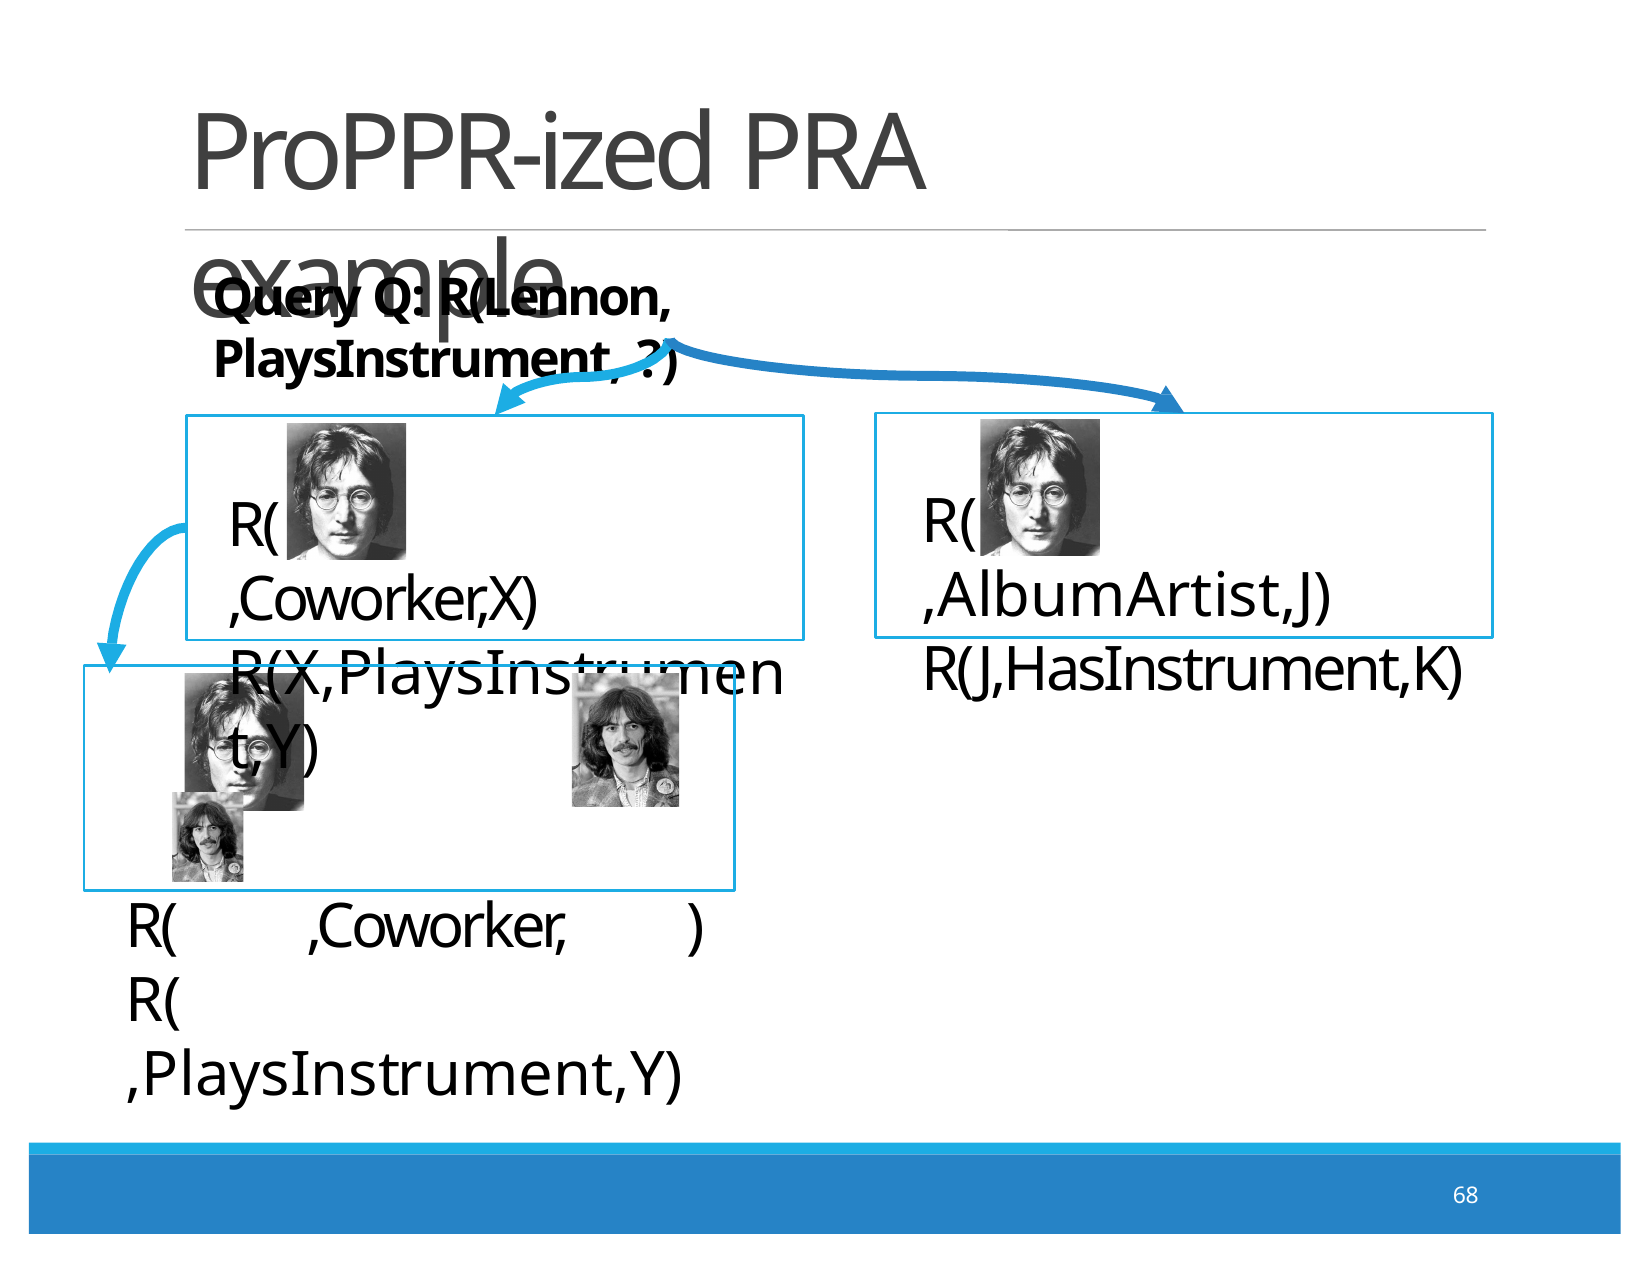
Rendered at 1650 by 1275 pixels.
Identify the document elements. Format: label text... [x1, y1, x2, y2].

text_box R( ,Coworker,X) R(X,PlaysInstrument,Y) R( ,Coworker, ) R( ,PlaysInstrument,Y) [123, 483, 796, 1108]
text_box [186, 415, 804, 640]
text_box [172, 792, 244, 882]
text_box R( ,AlbumArtist,J) R(J,HasInstrument,K) [921, 638, 1475, 703]
text_box [875, 413, 1493, 638]
text_box [83, 665, 735, 891]
text_box [494, 337, 672, 416]
text_box Query Q: R(Lennon, PlaysInstrument, ?) [210, 260, 1085, 389]
slide_number 68 [1448, 1180, 1481, 1275]
text_box [96, 522, 187, 674]
title ProPPR-ized PRA example [186, 81, 1252, 339]
text_box [665, 337, 1185, 414]
text_box [571, 673, 680, 807]
